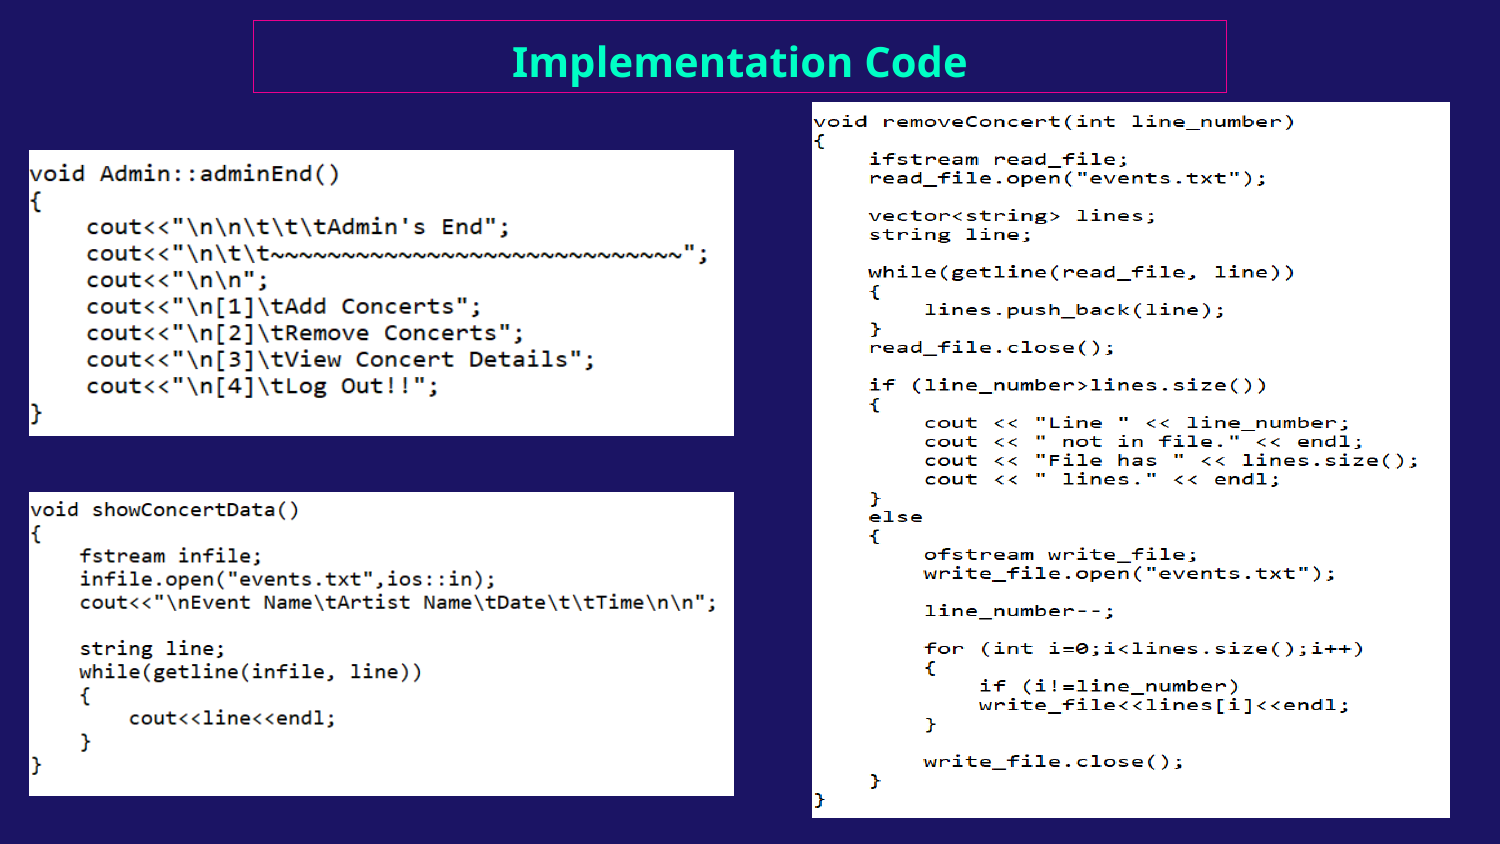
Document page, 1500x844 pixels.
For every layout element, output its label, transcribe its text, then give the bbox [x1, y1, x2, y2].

picture [29, 492, 734, 796]
title Implementation Code [253, 20, 1227, 93]
picture [29, 149, 734, 436]
picture [812, 102, 1450, 819]
